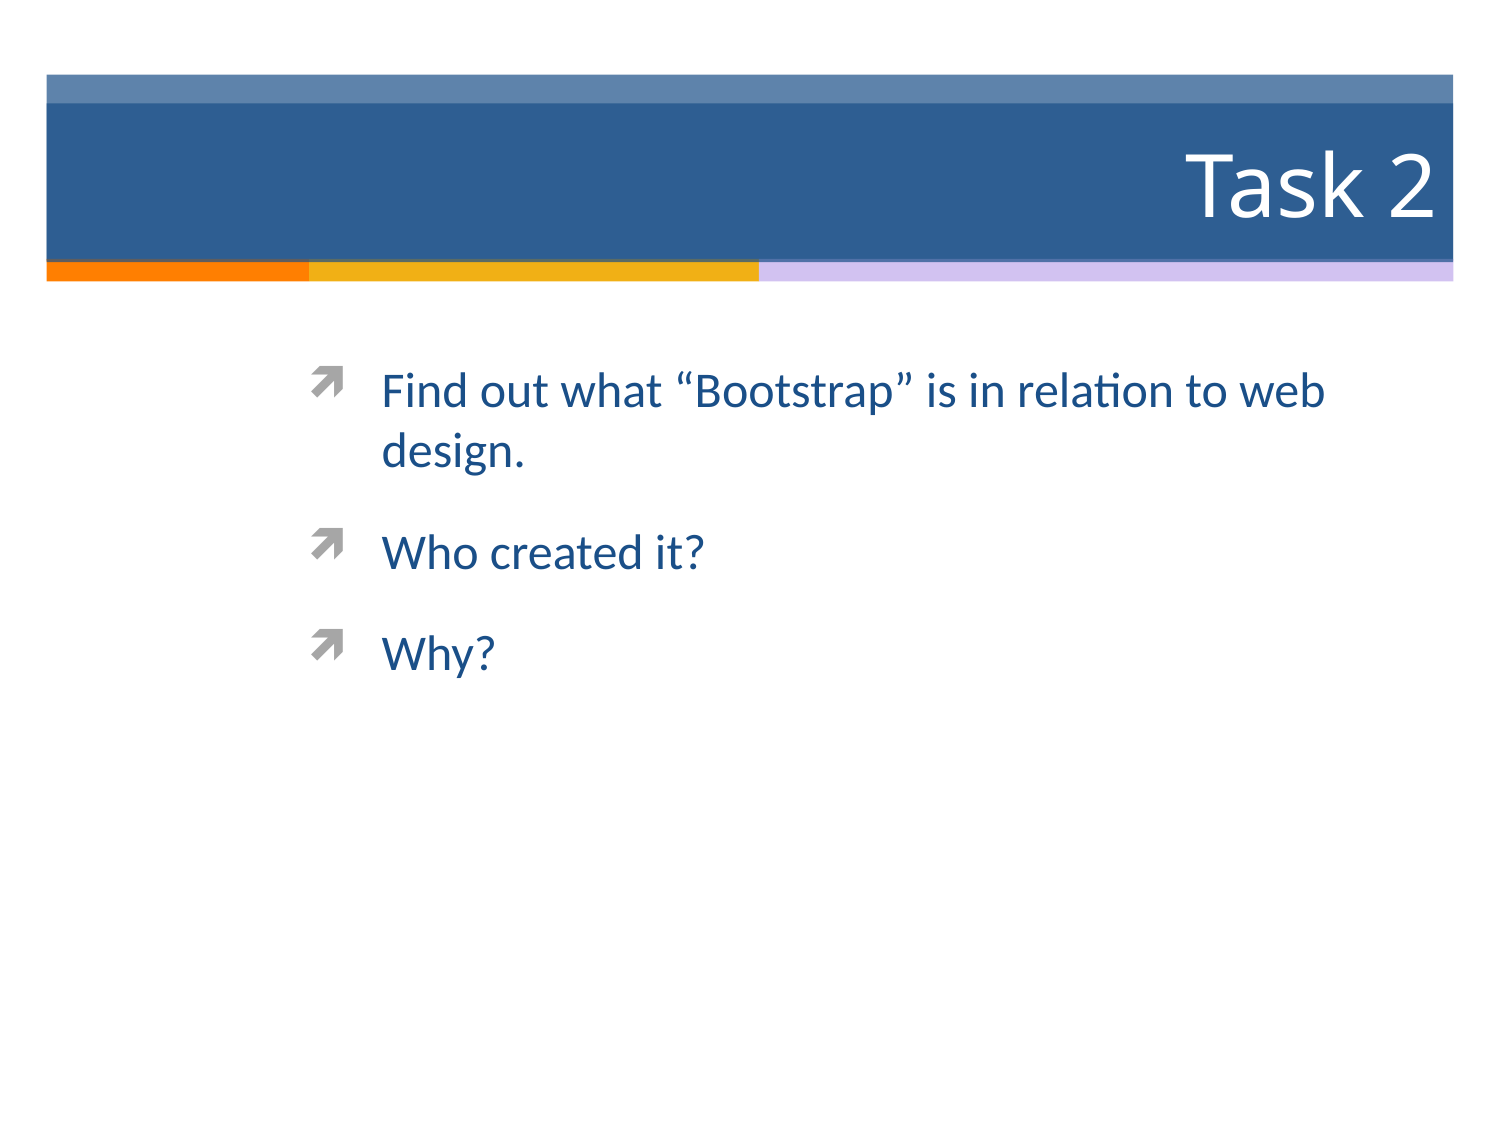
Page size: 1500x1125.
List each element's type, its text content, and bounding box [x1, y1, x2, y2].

title Task 2 [46, 103, 1454, 263]
list Find out what “Bootstrap” is in relation to web design. Who created it? Why? [292, 350, 1454, 1005]
